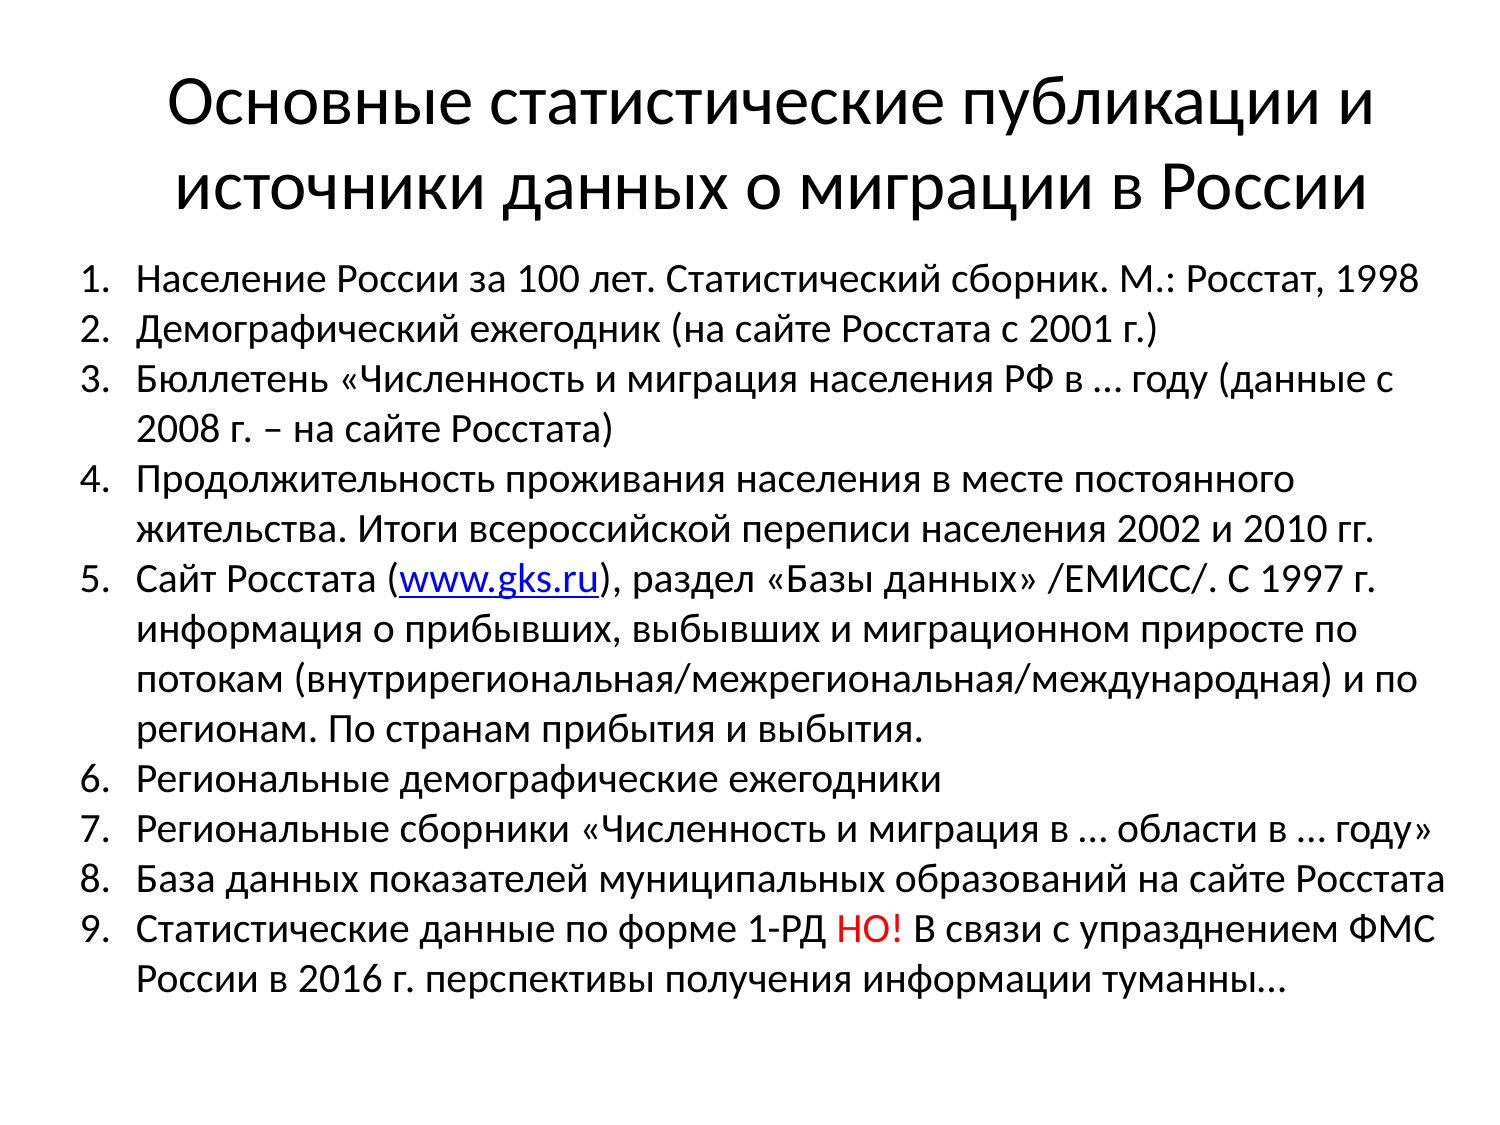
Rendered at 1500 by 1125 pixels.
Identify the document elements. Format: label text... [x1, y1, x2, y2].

text_box Население России за 100 лет. Статистический сборник. М.: Росстат, 1998 Демографический ежегодник (на сайте Росстата с 2001 г.) Бюллетень «Численность и миграция населения РФ в … году (данные с 2008 г. – на сайте Росстата) Продолжительность проживания населения в месте постоянного жительства. Итоги всероссийской переписи населения 2002 и 2010 гг. Сайт Росстата (www.gks.ru), раздел «Базы данных» /ЕМИСС/. С 1997 г. информация о прибывших, выбывших и миграционном приросте по потокам (внутрирегиональная/межрегиональная/международная) и по регионам. По странам прибытия и выбытия. Региональные демографические ежегодники Региональные сборники «Численность и миграция в … области в … году» База данных показателей муниципальных образований на сайте Росстата Статистические данные по форме 1-РД НО! В связи с упразднением ФМС России в 2016 г. перспективы получения информации туманны… [64, 243, 1466, 1009]
title Основные статистические публикации и источники данных о миграции в России [75, 45, 1471, 233]
